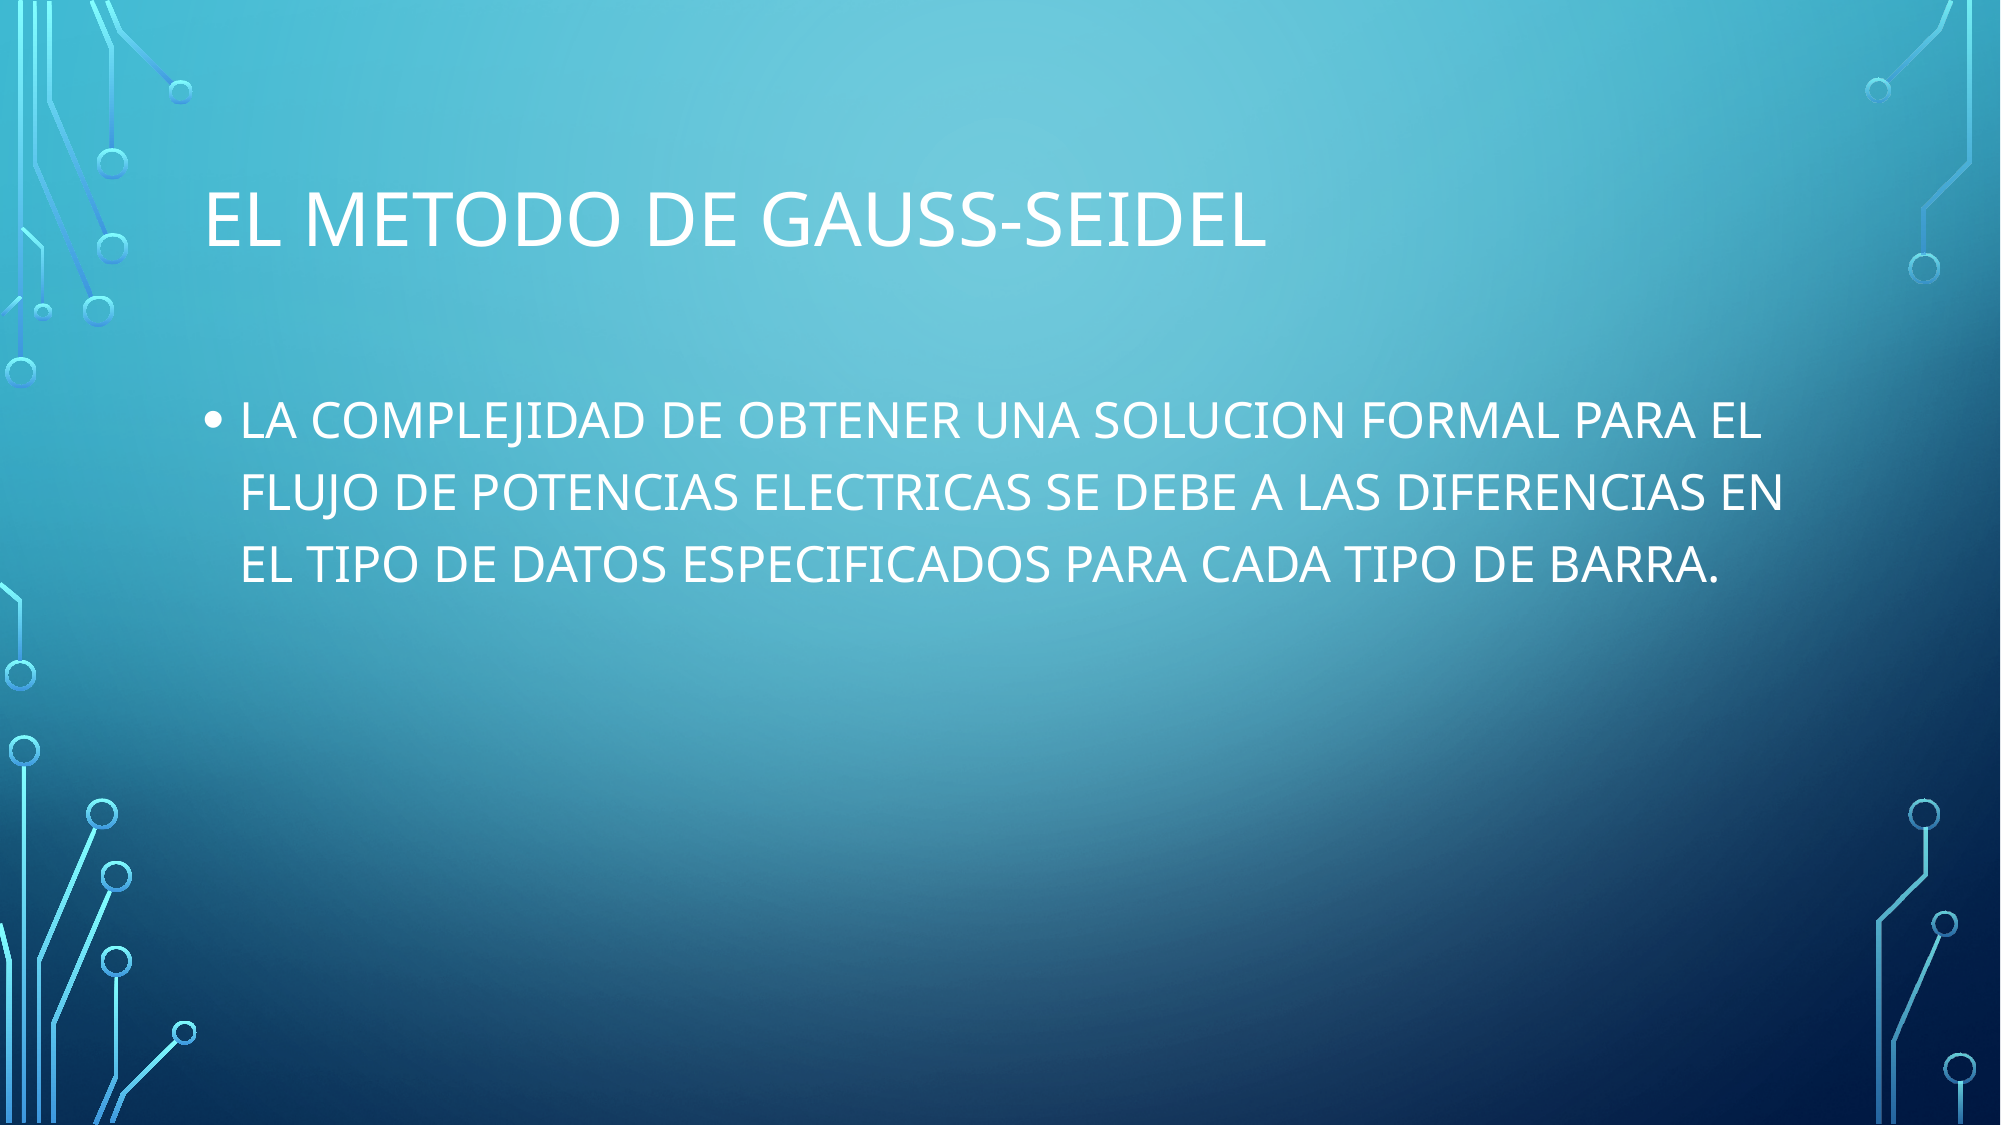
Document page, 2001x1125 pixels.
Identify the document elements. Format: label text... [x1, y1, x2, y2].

list LA COMPLEJIDAD DE OBTENER UNA SOLUCION FORMAL PARA EL FLUJO DE POTENCIAS ELECTRICAS SE DEBE A LAS DIFERENCIAS EN EL TIPO DE DATOS ESPECIFICADOS PARA CADA TIPO DE BARRA. [187, 369, 1813, 950]
title EL METODO DE GAUSS-SEIDEL [187, 101, 1813, 344]
